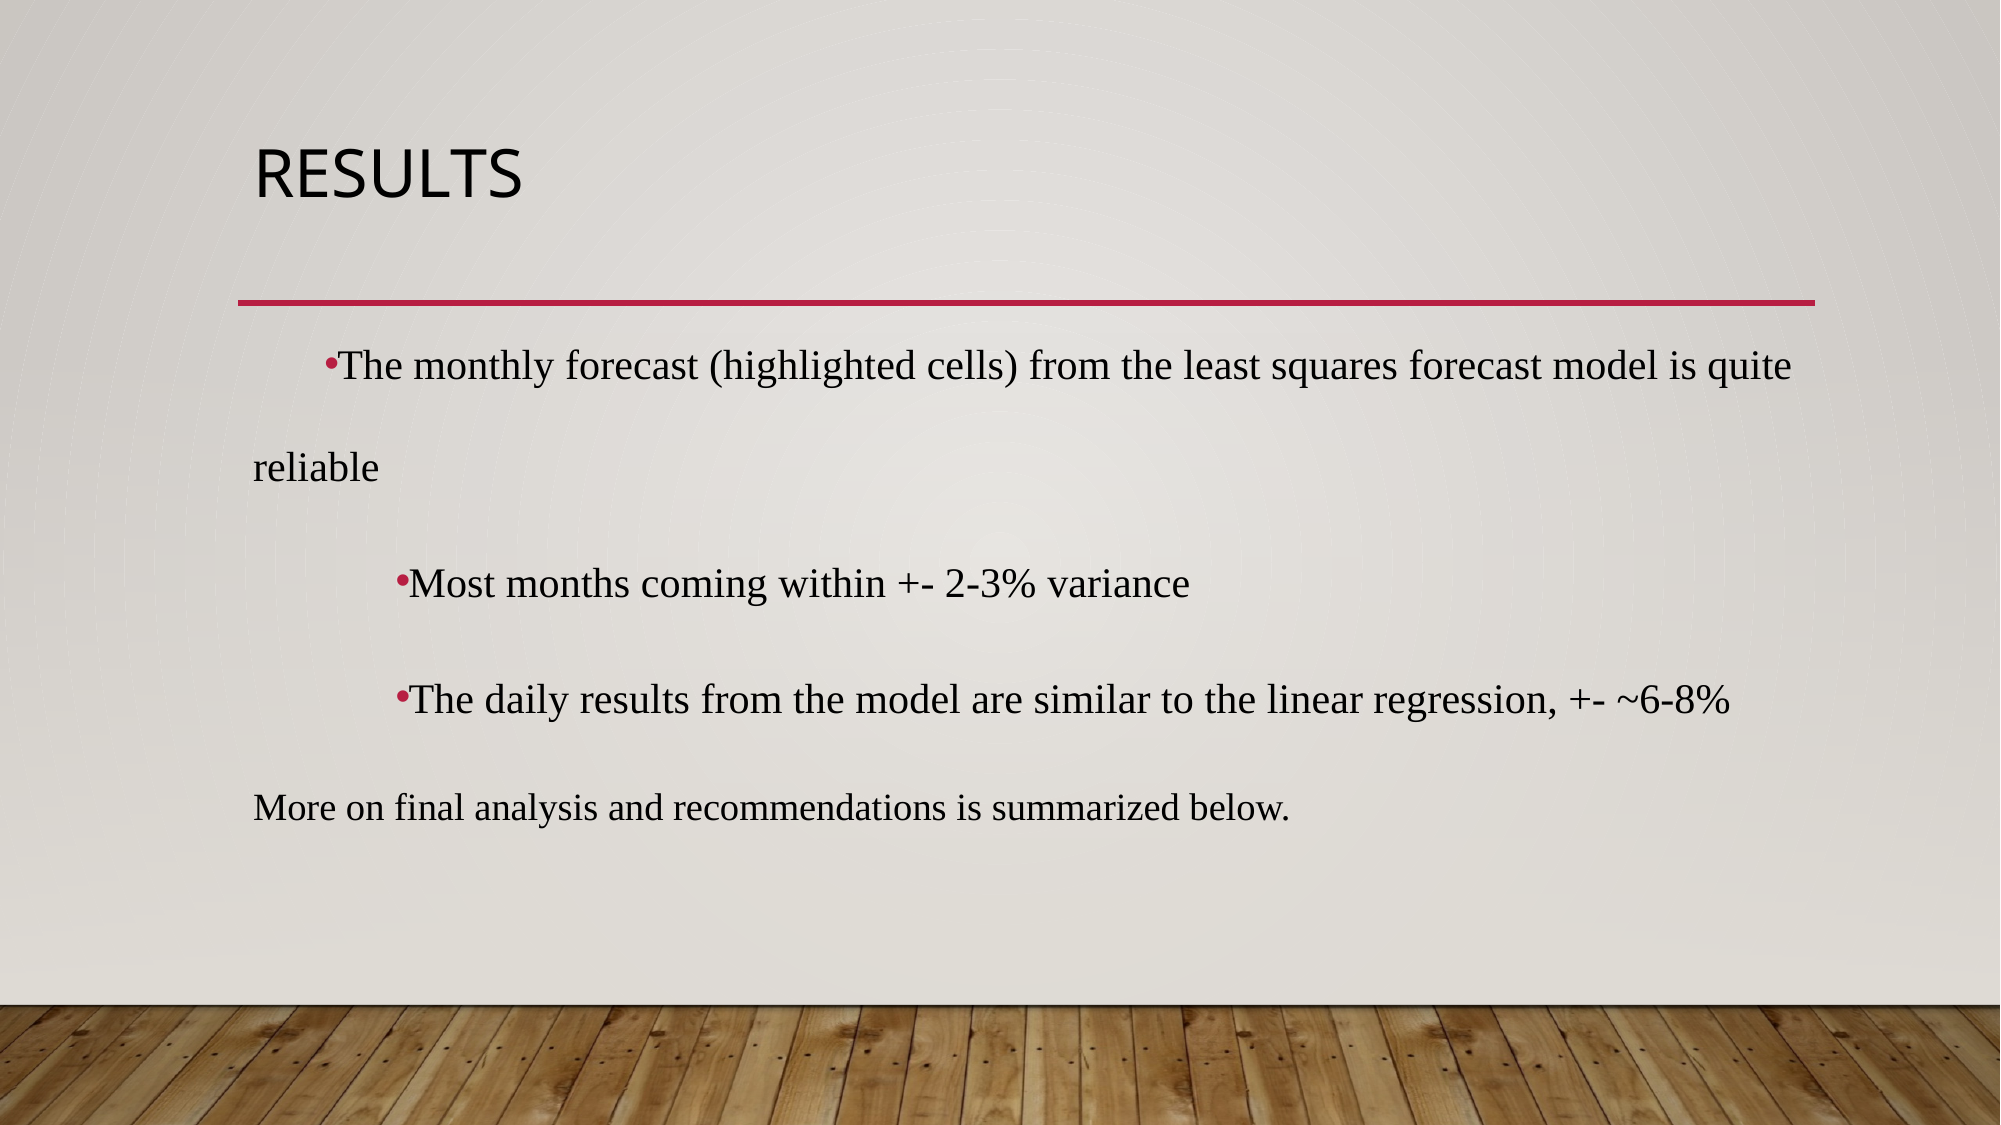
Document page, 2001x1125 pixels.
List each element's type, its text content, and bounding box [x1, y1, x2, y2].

title Results [238, 131, 1814, 279]
list The monthly forecast (highlighted cells) from the least squares forecast model is quite reliable Most months coming within +- 2-3% variance The daily results from the model are similar to the linear regression, +- ~6-8% More on final analysis and recommendations is summarized below. [238, 279, 1814, 846]
picture [0, 1005, 2000, 1125]
